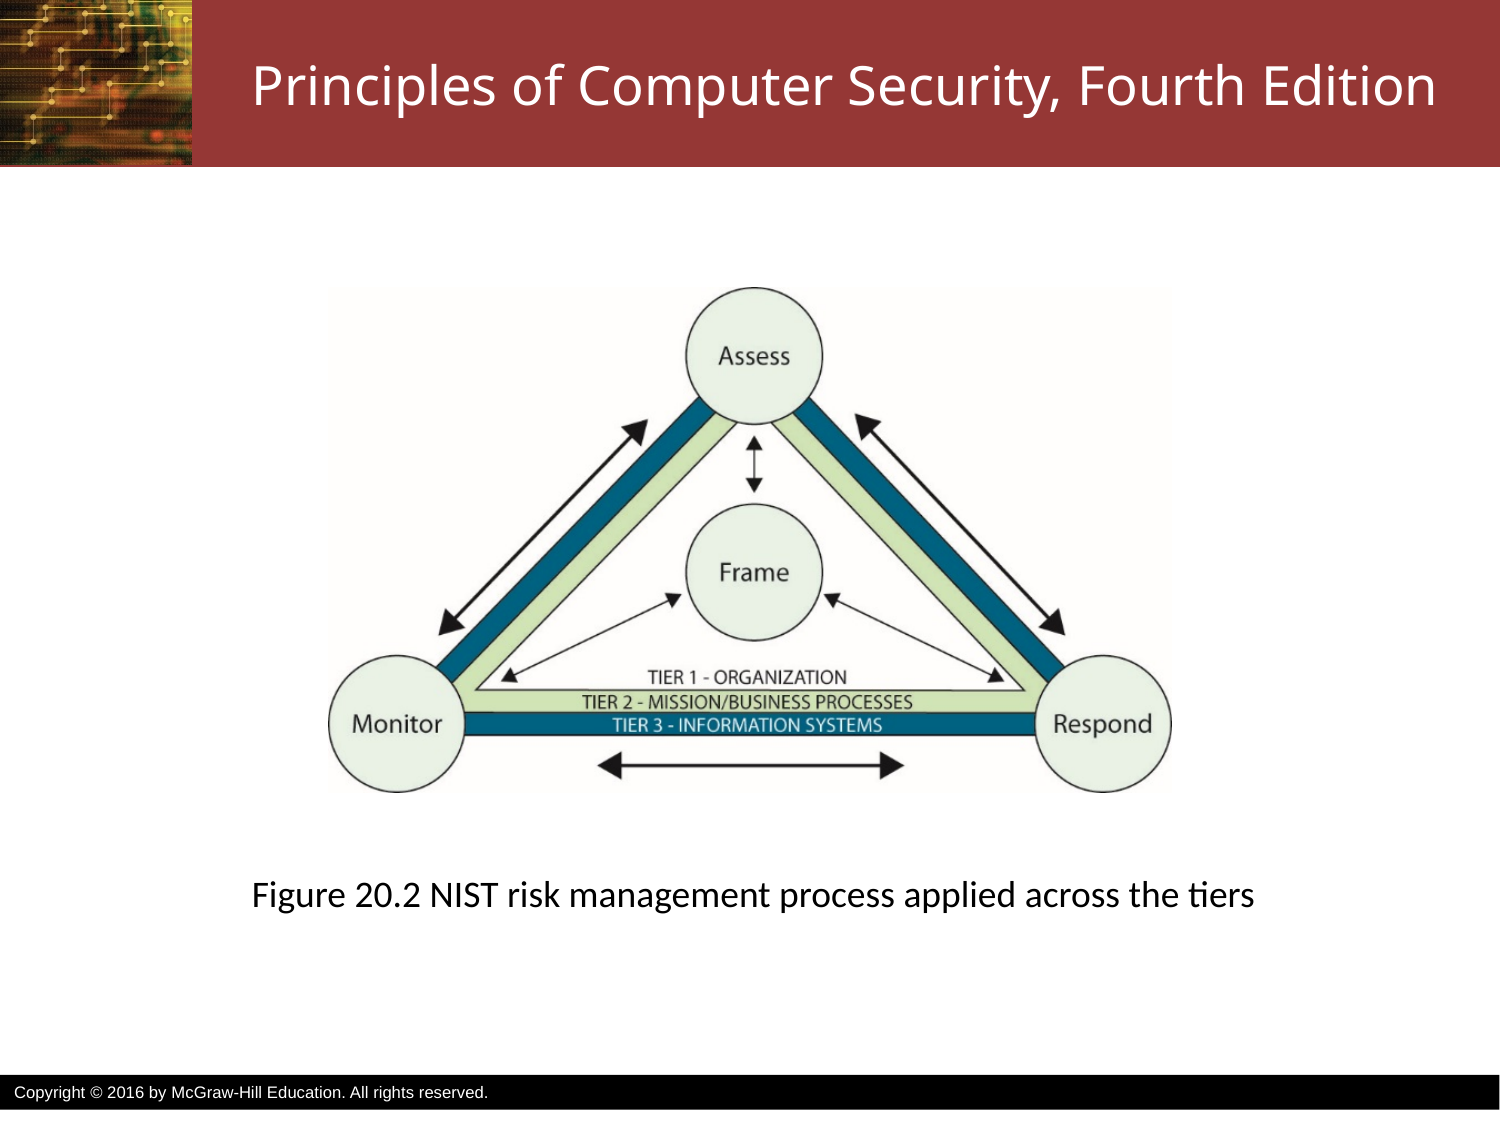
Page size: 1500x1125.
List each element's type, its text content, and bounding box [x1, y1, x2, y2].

list Figure 20.2 NIST risk management process applied across the tiers [99, 862, 1400, 938]
picture [328, 287, 1172, 793]
picture [0, 0, 192, 165]
